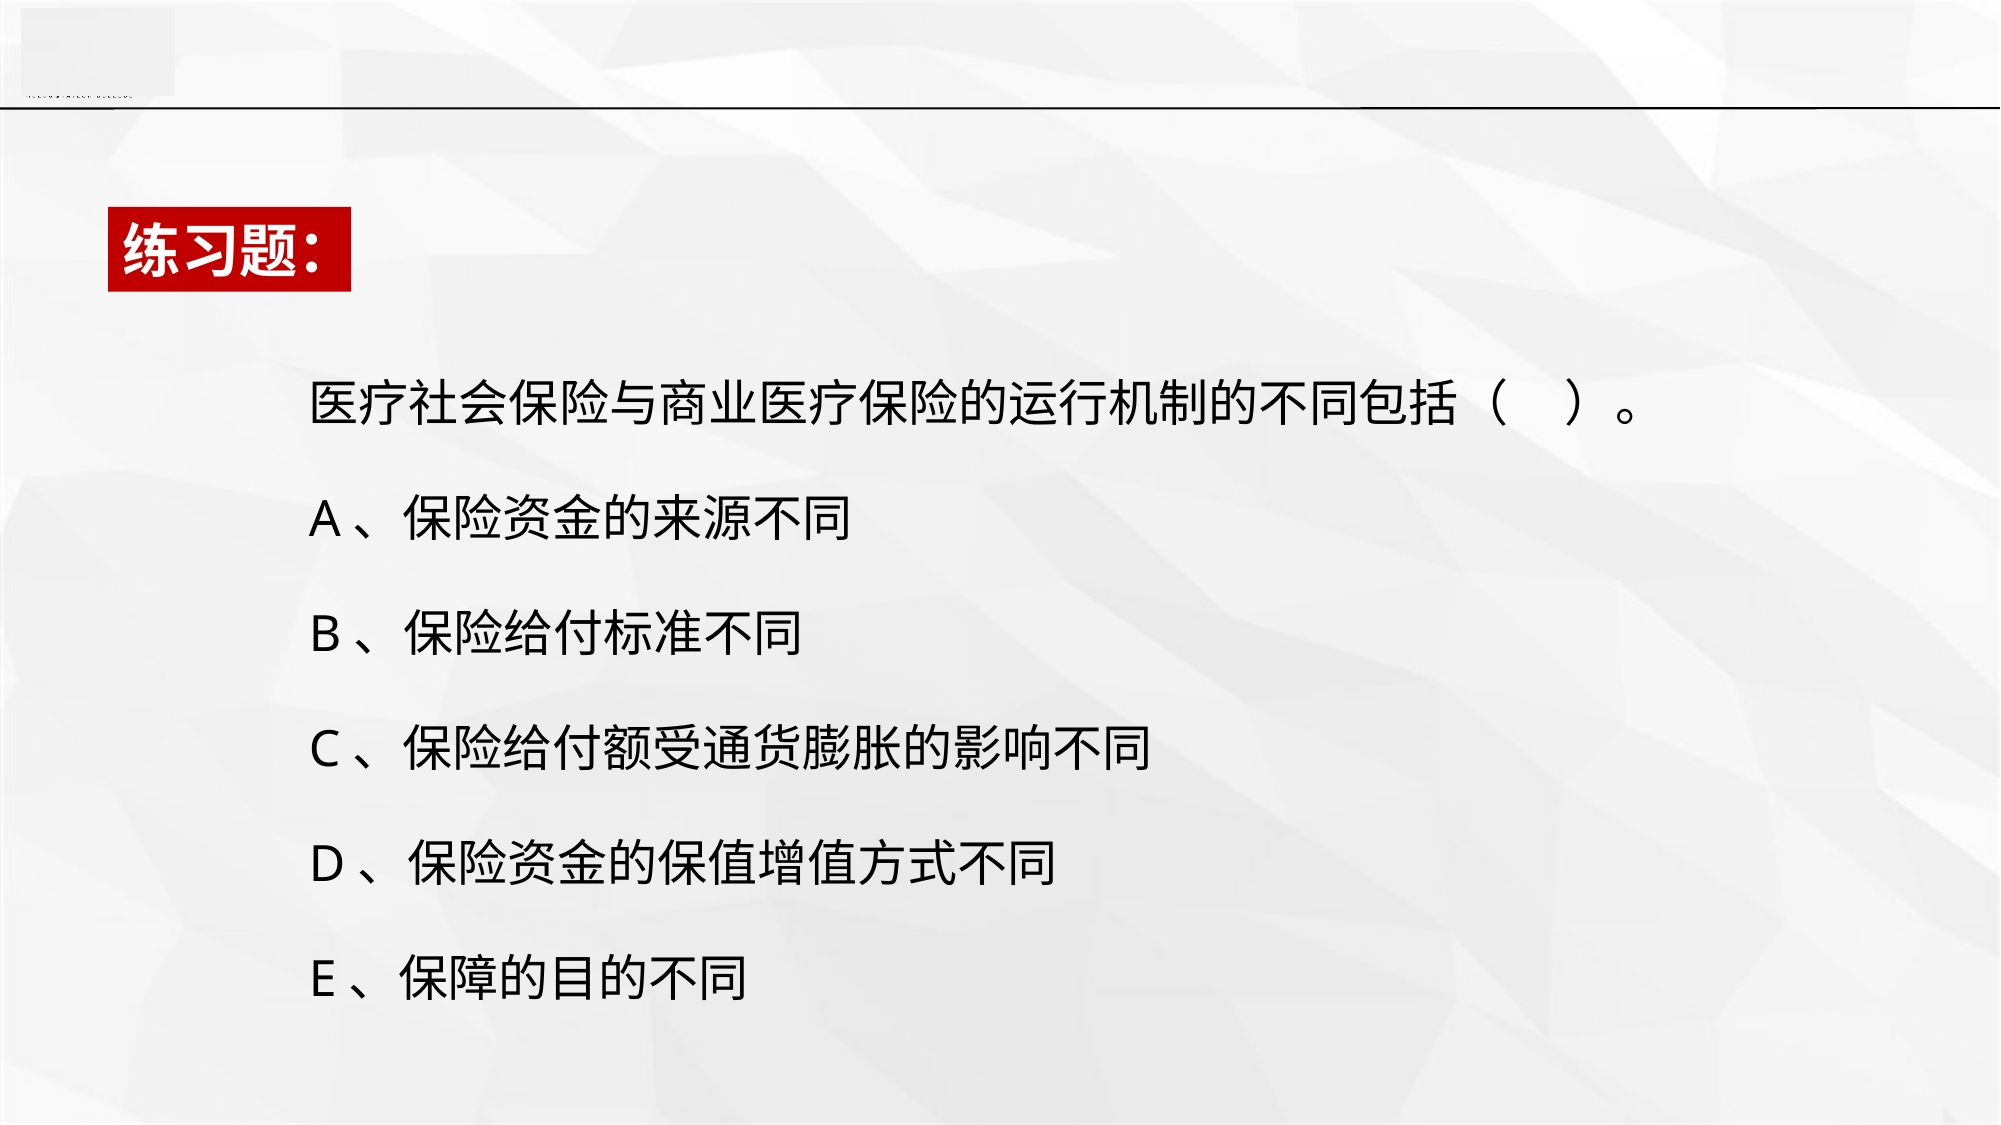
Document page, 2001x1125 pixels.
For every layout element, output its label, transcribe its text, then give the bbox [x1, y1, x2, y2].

picture [4, 0, 175, 111]
text_box 练习题： [108, 206, 352, 292]
subtitle 医疗社会保险与商业医疗保险的运行机制的不同包括（ ）。 A、保险资金的来源不同 B、保险给付标准不同 C、保险给付额受通货膨胀的影响不同 D、保险资金的保值增值方式不同 E、保障的目的不同 [294, 334, 1743, 1087]
